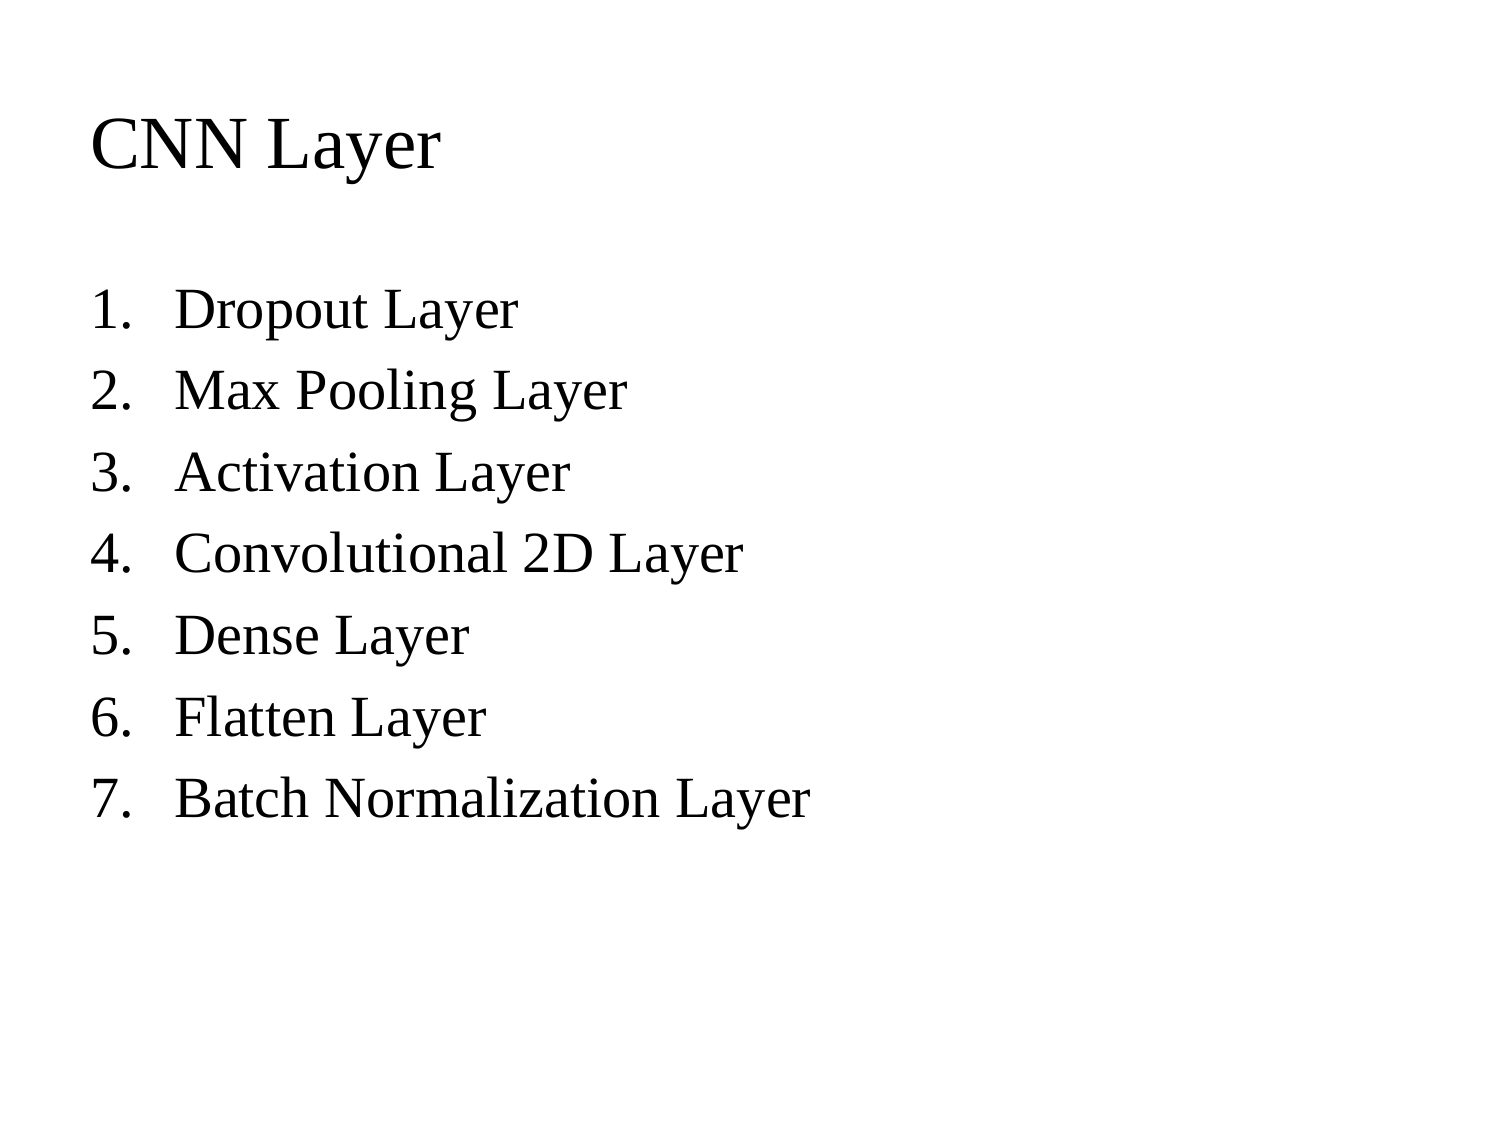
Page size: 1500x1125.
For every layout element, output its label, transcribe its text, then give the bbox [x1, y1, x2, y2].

list Dropout Layer Max Pooling Layer Activation Layer Convolutional 2D Layer Dense Layer Flatten Layer Batch Normalization Layer [75, 262, 1425, 1005]
title CNN Layer [75, 45, 1425, 233]
